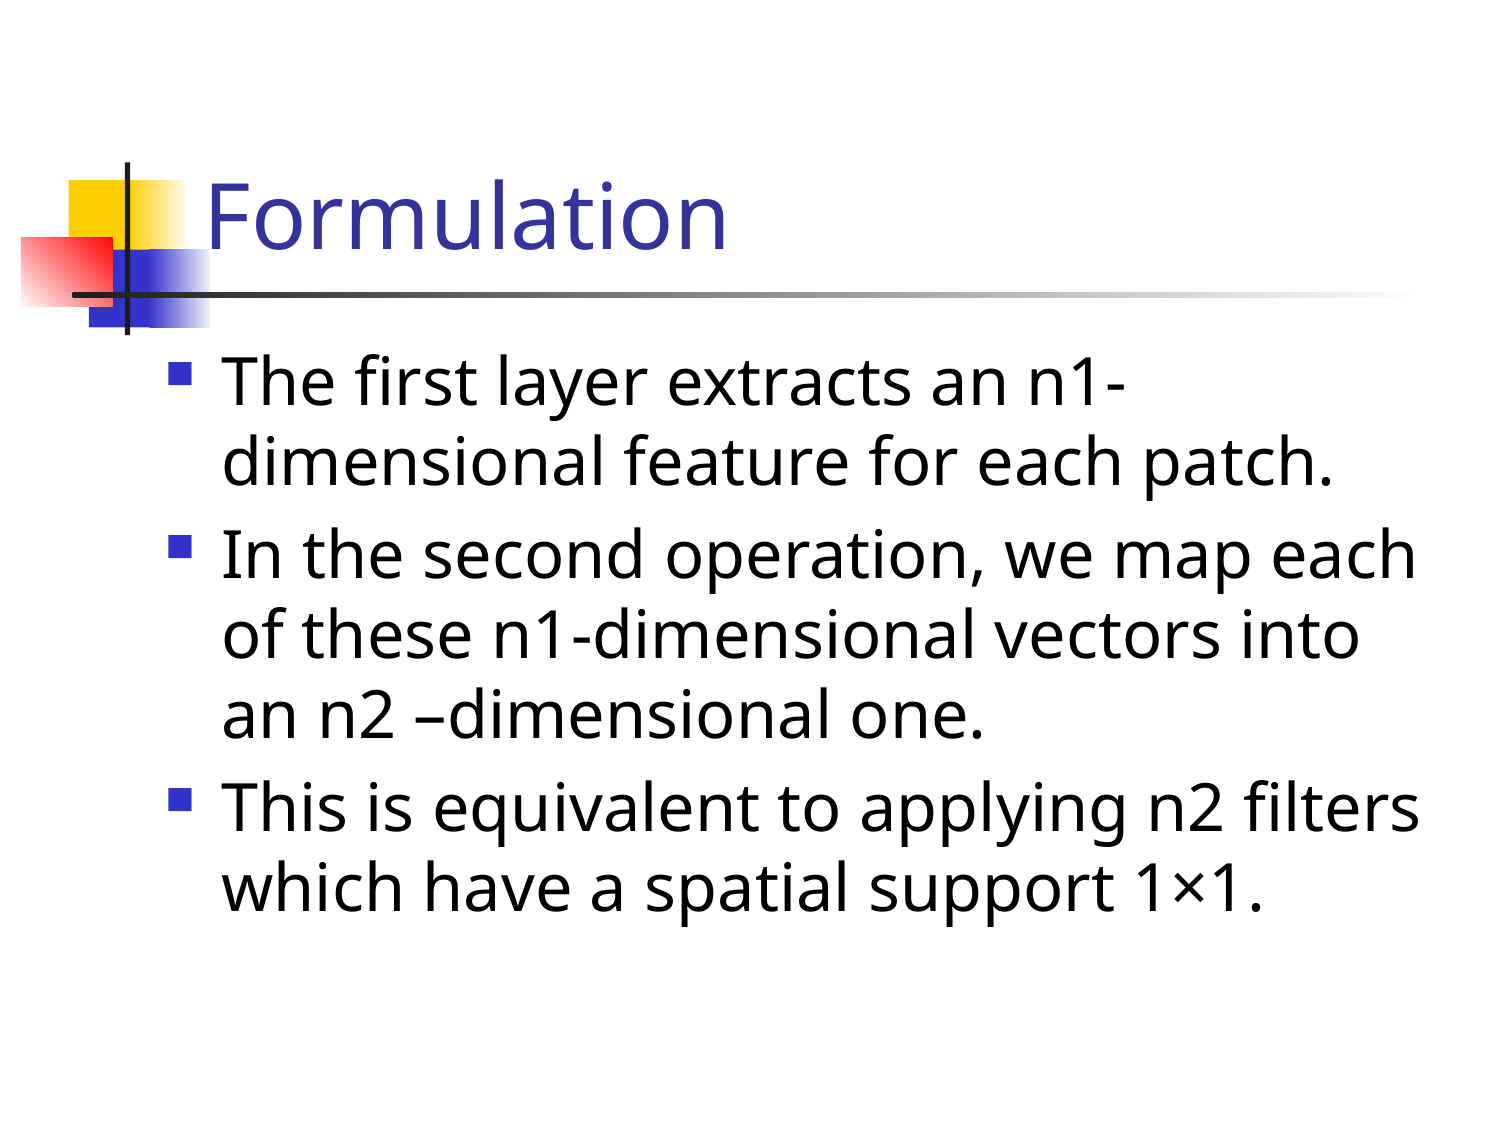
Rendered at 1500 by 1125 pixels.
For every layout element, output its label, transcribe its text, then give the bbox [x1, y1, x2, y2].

title Formulation [188, 35, 1468, 275]
list The ﬁrst layer extracts an n1-dimensional feature for each patch. In the second operation, we map each of these n1-dimensional vectors into an n2 –dimensional one. This is equivalent to applying n2 ﬁlters which have a spatial support 1×1. [150, 331, 1469, 1006]
